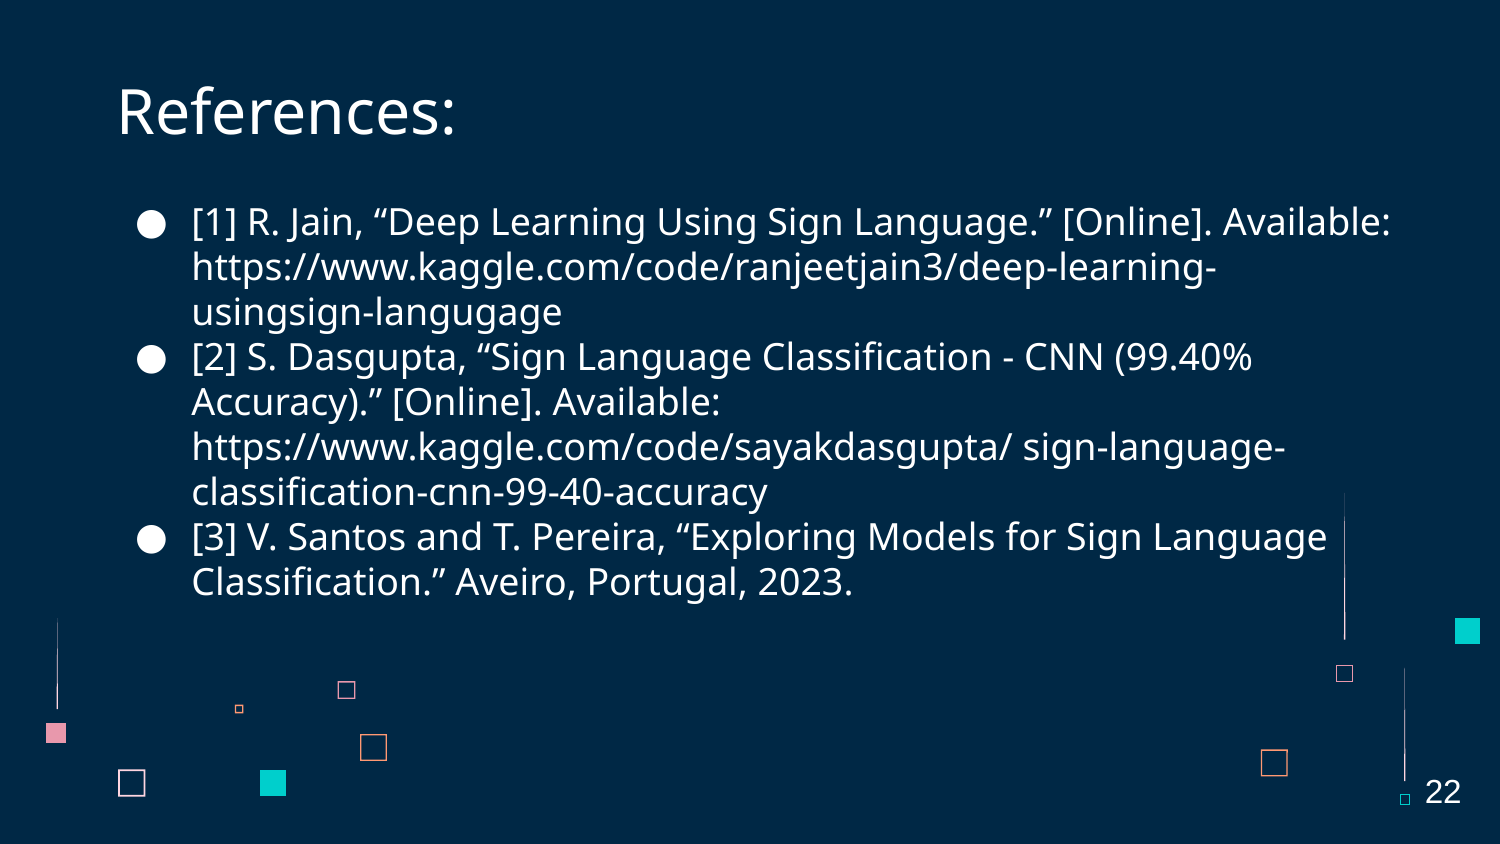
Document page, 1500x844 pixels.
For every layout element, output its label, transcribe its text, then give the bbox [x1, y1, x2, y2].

list [1] R. Jain, “Deep Learning Using Sign Language.” [Online]. Available: https://www.kaggle.com/code/ranjeetjain3/deep-learning-usingsign-langugage [2] S. Dasgupta, “Sign Language Classification - CNN (99.40% Accuracy).” [Online]. Available: https://www.kaggle.com/code/sayakdasgupta/ sign-language-classification-cnn-99-40-accuracy [3] V. Santos and T. Pereira, “Exploring Models for Sign Language Classification.” Aveiro, Portugal, 2023. [101, 182, 1412, 675]
text_box 22 [1410, 762, 1481, 818]
title References: [101, 67, 543, 163]
